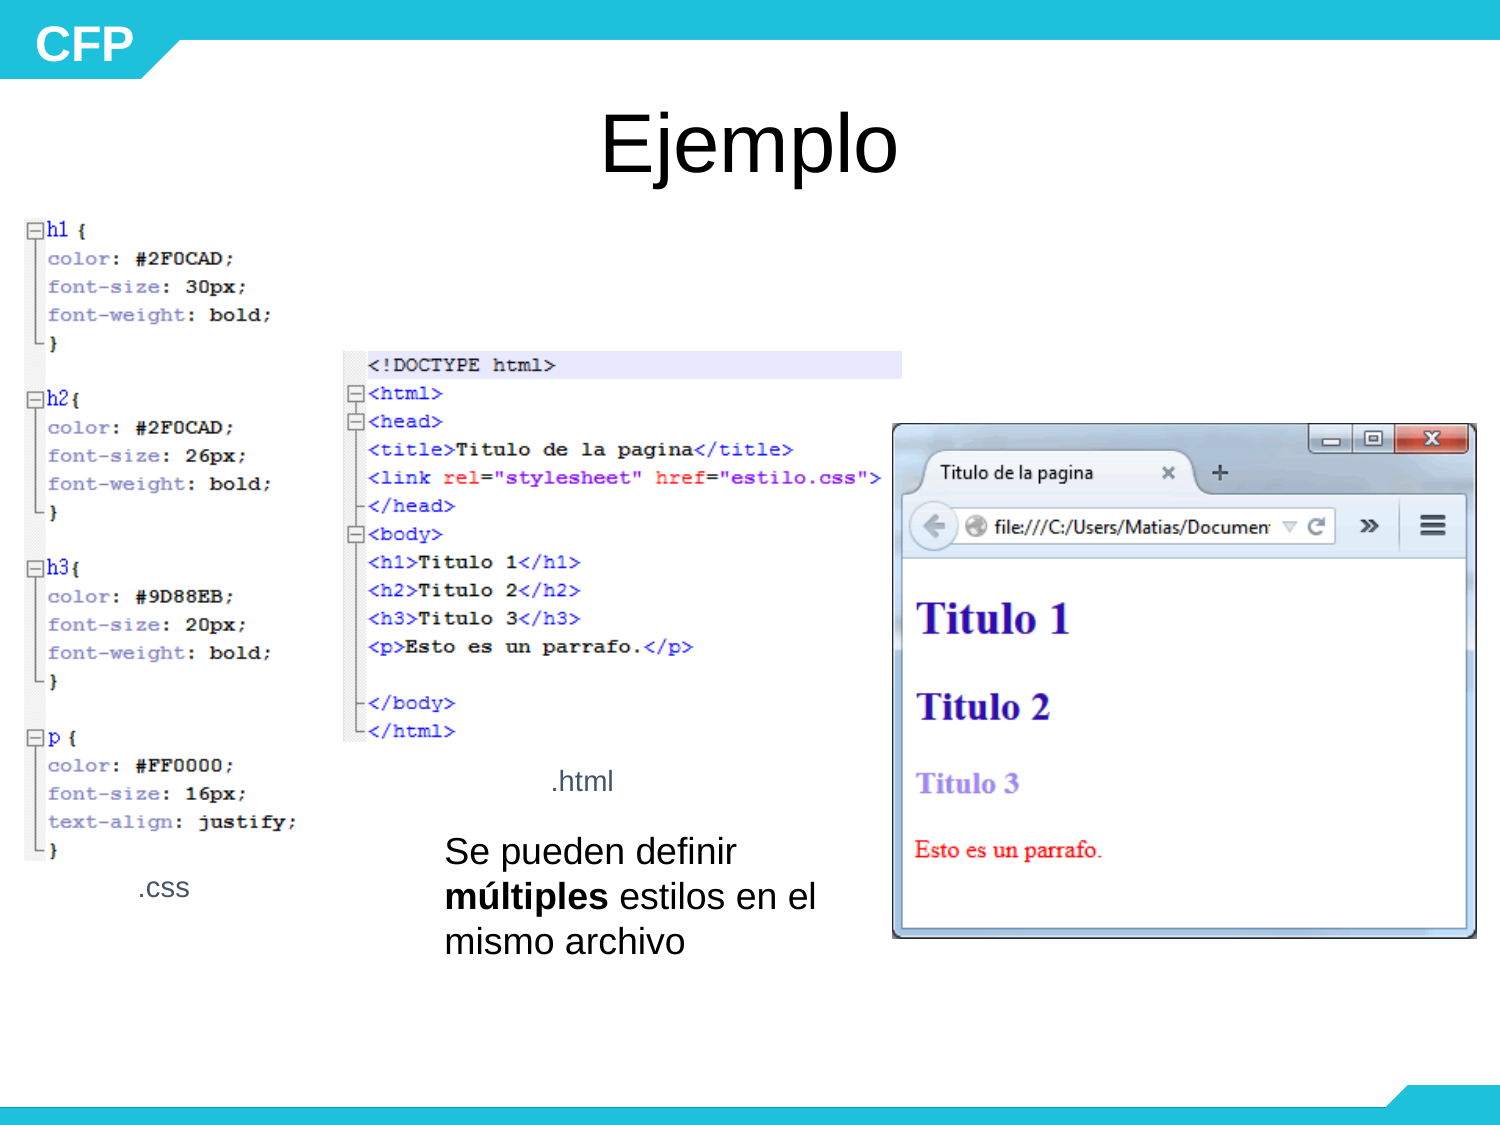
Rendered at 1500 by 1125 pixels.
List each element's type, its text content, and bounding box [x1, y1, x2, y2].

text_box .css [122, 868, 322, 919]
title Ejemplo [103, 45, 1397, 246]
text_box Se pueden definir múltiples estilos en el mismo archivo [429, 811, 893, 987]
text_box .html [535, 749, 735, 811]
picture [24, 217, 1477, 939]
